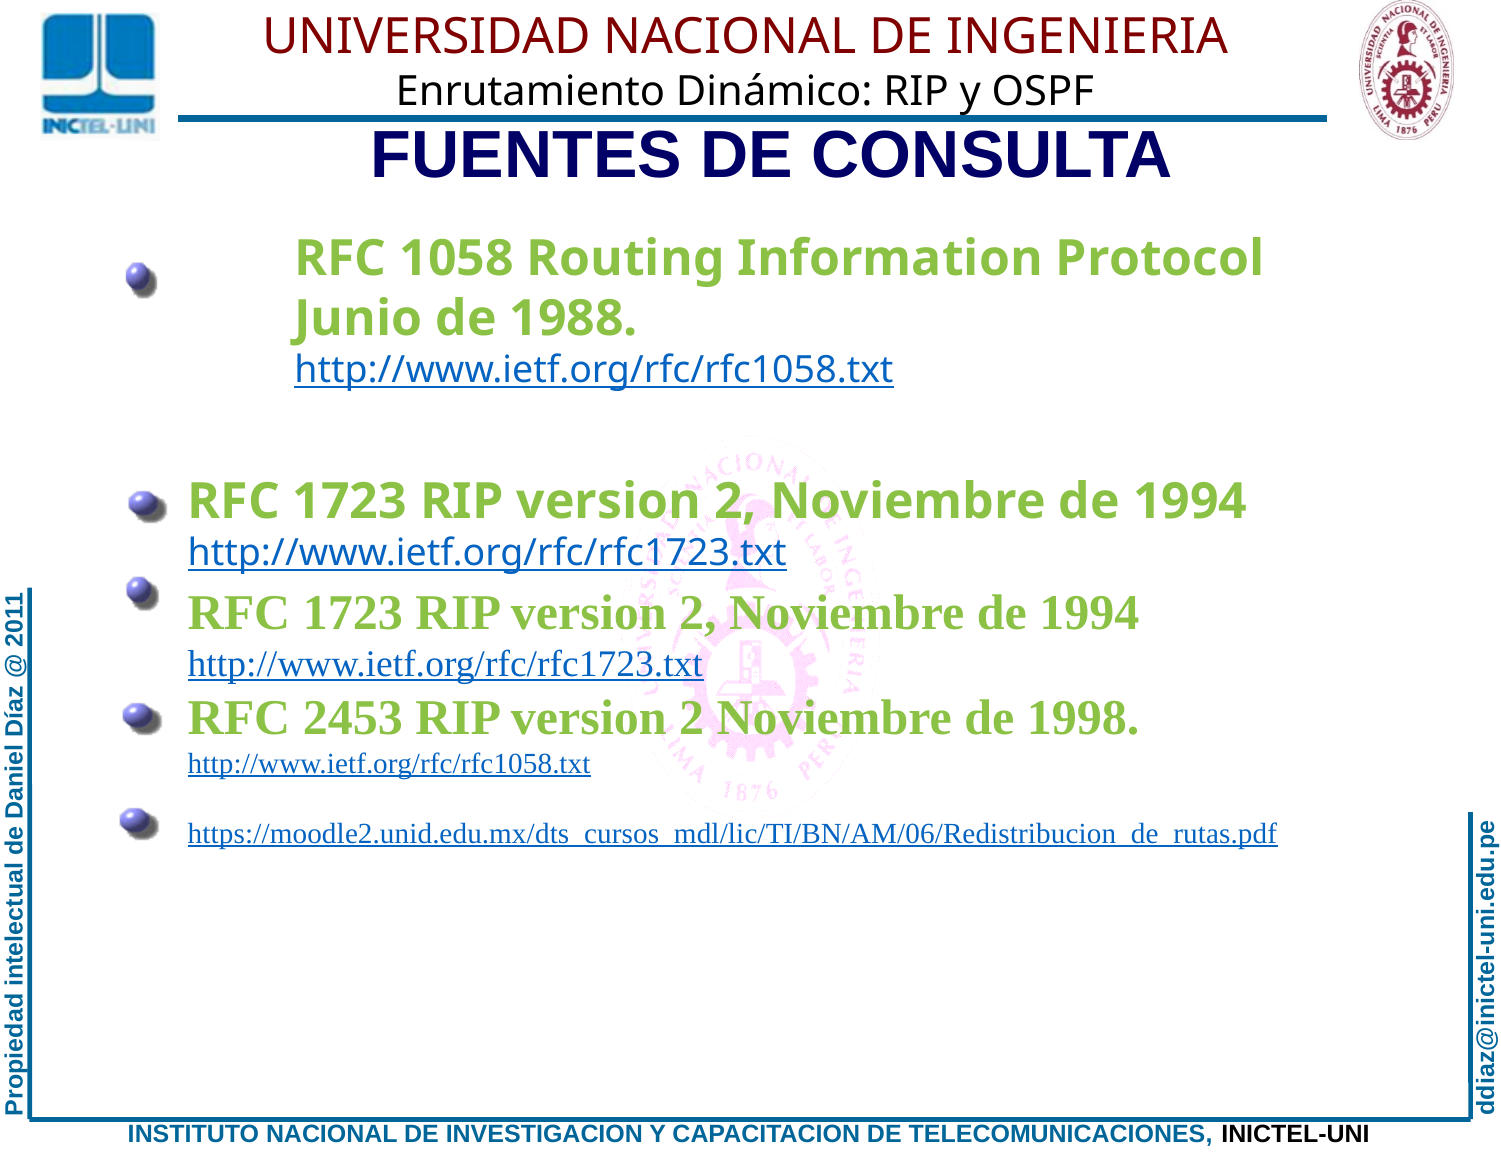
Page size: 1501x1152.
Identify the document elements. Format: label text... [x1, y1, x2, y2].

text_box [114, 217, 1377, 595]
picture [178, 115, 323, 122]
picture [1189, 115, 1327, 122]
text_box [113, 460, 1295, 981]
picture [105, 796, 165, 845]
text_box FUENTES DE CONSULTA [323, 103, 1189, 199]
picture [1359, 0, 1454, 140]
picture [108, 691, 167, 741]
picture [40, 12, 160, 141]
picture [114, 564, 165, 616]
